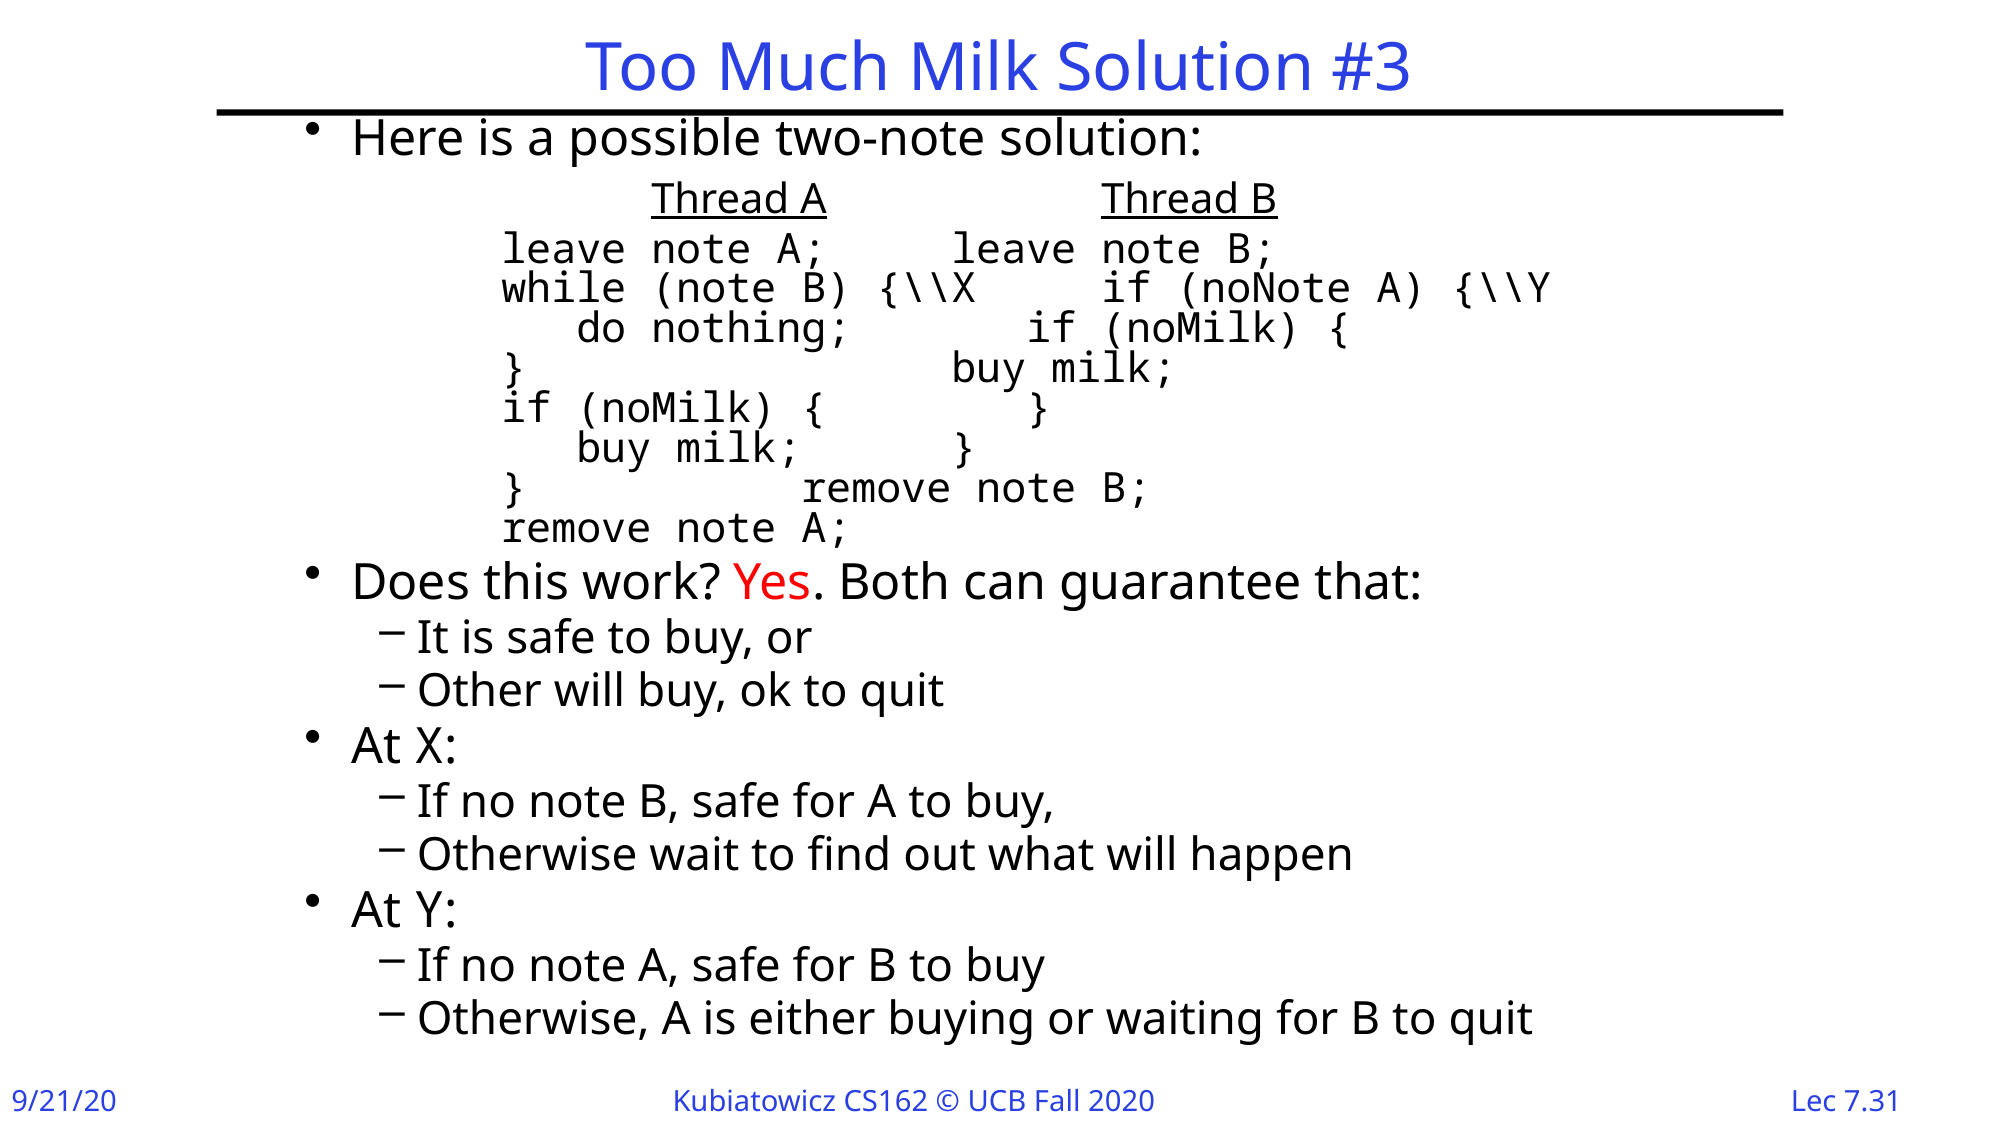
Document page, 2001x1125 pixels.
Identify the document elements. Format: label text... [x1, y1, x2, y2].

title Too Much Milk Solution #3 [216, 24, 1784, 113]
list Here is a possible two-note solution: Thread A Thread B leave note A; leave note B; while (note B) {\\X if (noNote A) {\\Y do nothing; if (noMilk) { } buy milk; if (noMilk) { } buy milk; } } remove note B; remove note A; Does this work? Yes. Both can guarantee that: It is safe to buy, or Other will buy, ok to quit At X: If no note B, safe for A to buy, Otherwise wait to find out what will happen At Y: If no note A, safe for B to buy Otherwise, A is either buying or waiting for B to quit [289, 109, 1715, 1125]
